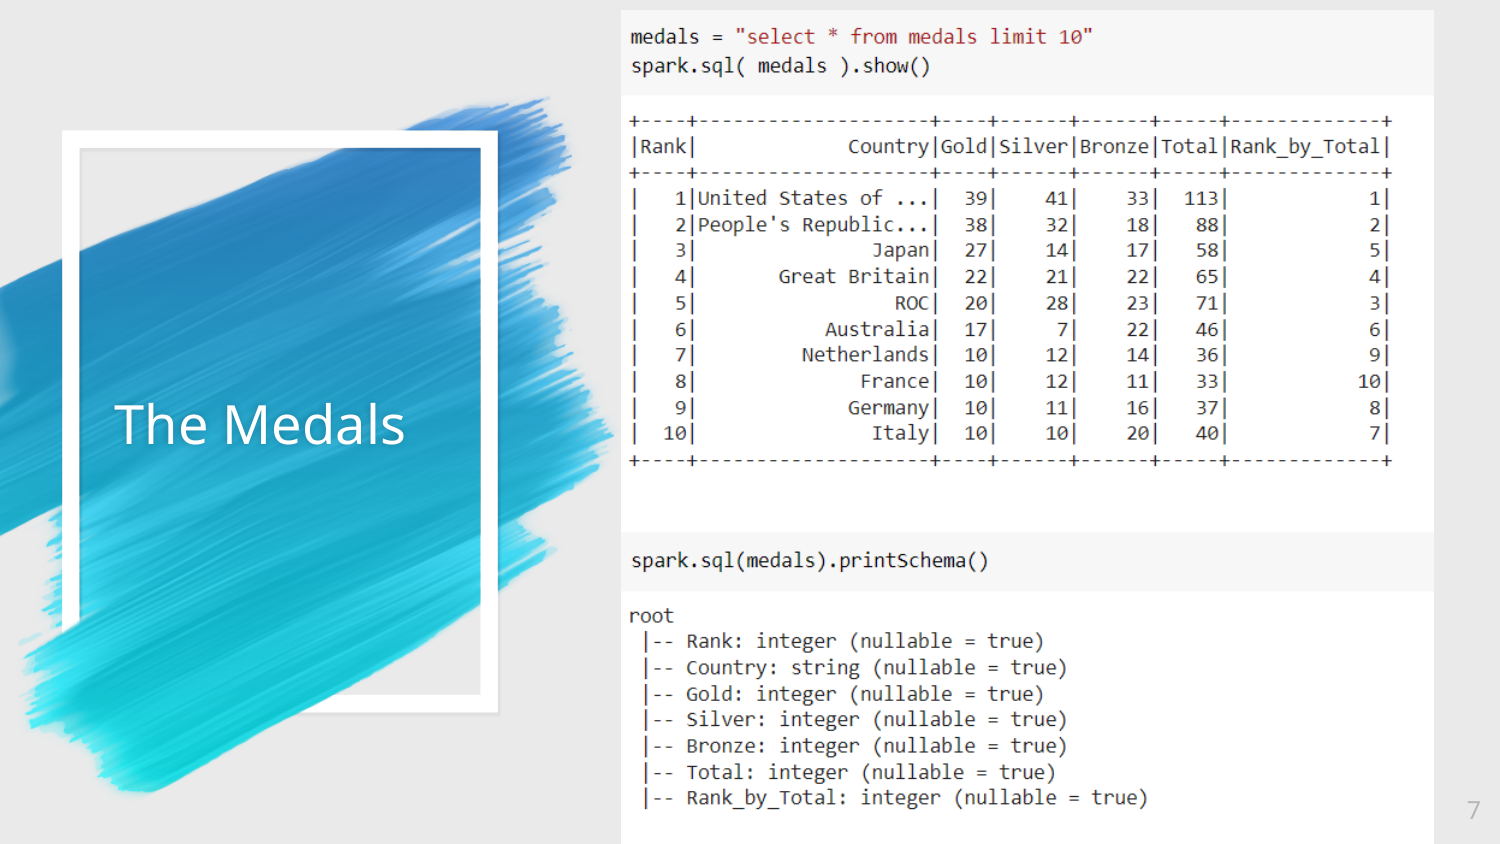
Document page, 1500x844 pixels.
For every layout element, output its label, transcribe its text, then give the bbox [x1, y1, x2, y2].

picture [0, 0, 1500, 844]
title The Medals [114, 149, 447, 696]
slide_number 7 [1440, 779, 1482, 844]
